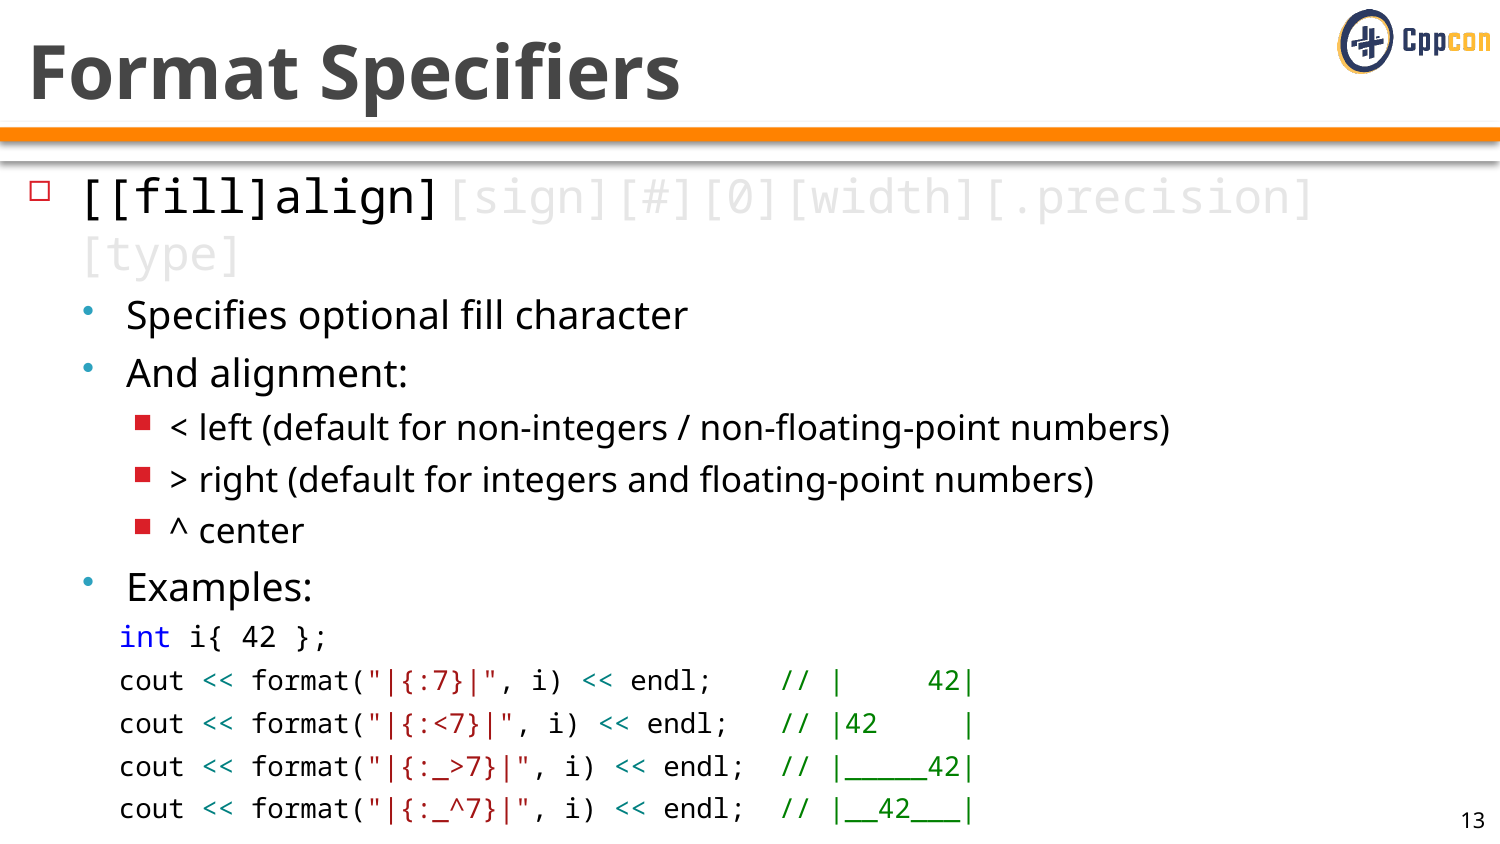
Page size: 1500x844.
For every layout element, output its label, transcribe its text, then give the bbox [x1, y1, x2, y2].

list [[fill]align][sign][#][0][width][.precision][type] Specifies optional fill character And alignment: < left (default for non-integers / non-floating-point numbers) > right (default for integers and floating-point numbers) ^ center Examples: int i{ 42 }; cout << format("|{:7}|", i) << endl; // | 42| cout << format("|{:<7}|", i) << endl; // |42 | cout << format("|{:_>7}|", i) << endl; // |_____42| cout << format("|{:_^7}|", i) << endl; // |__42___| [12, 159, 1488, 835]
title Format Specifiers [12, 19, 1488, 122]
picture [1337, 9, 1490, 74]
